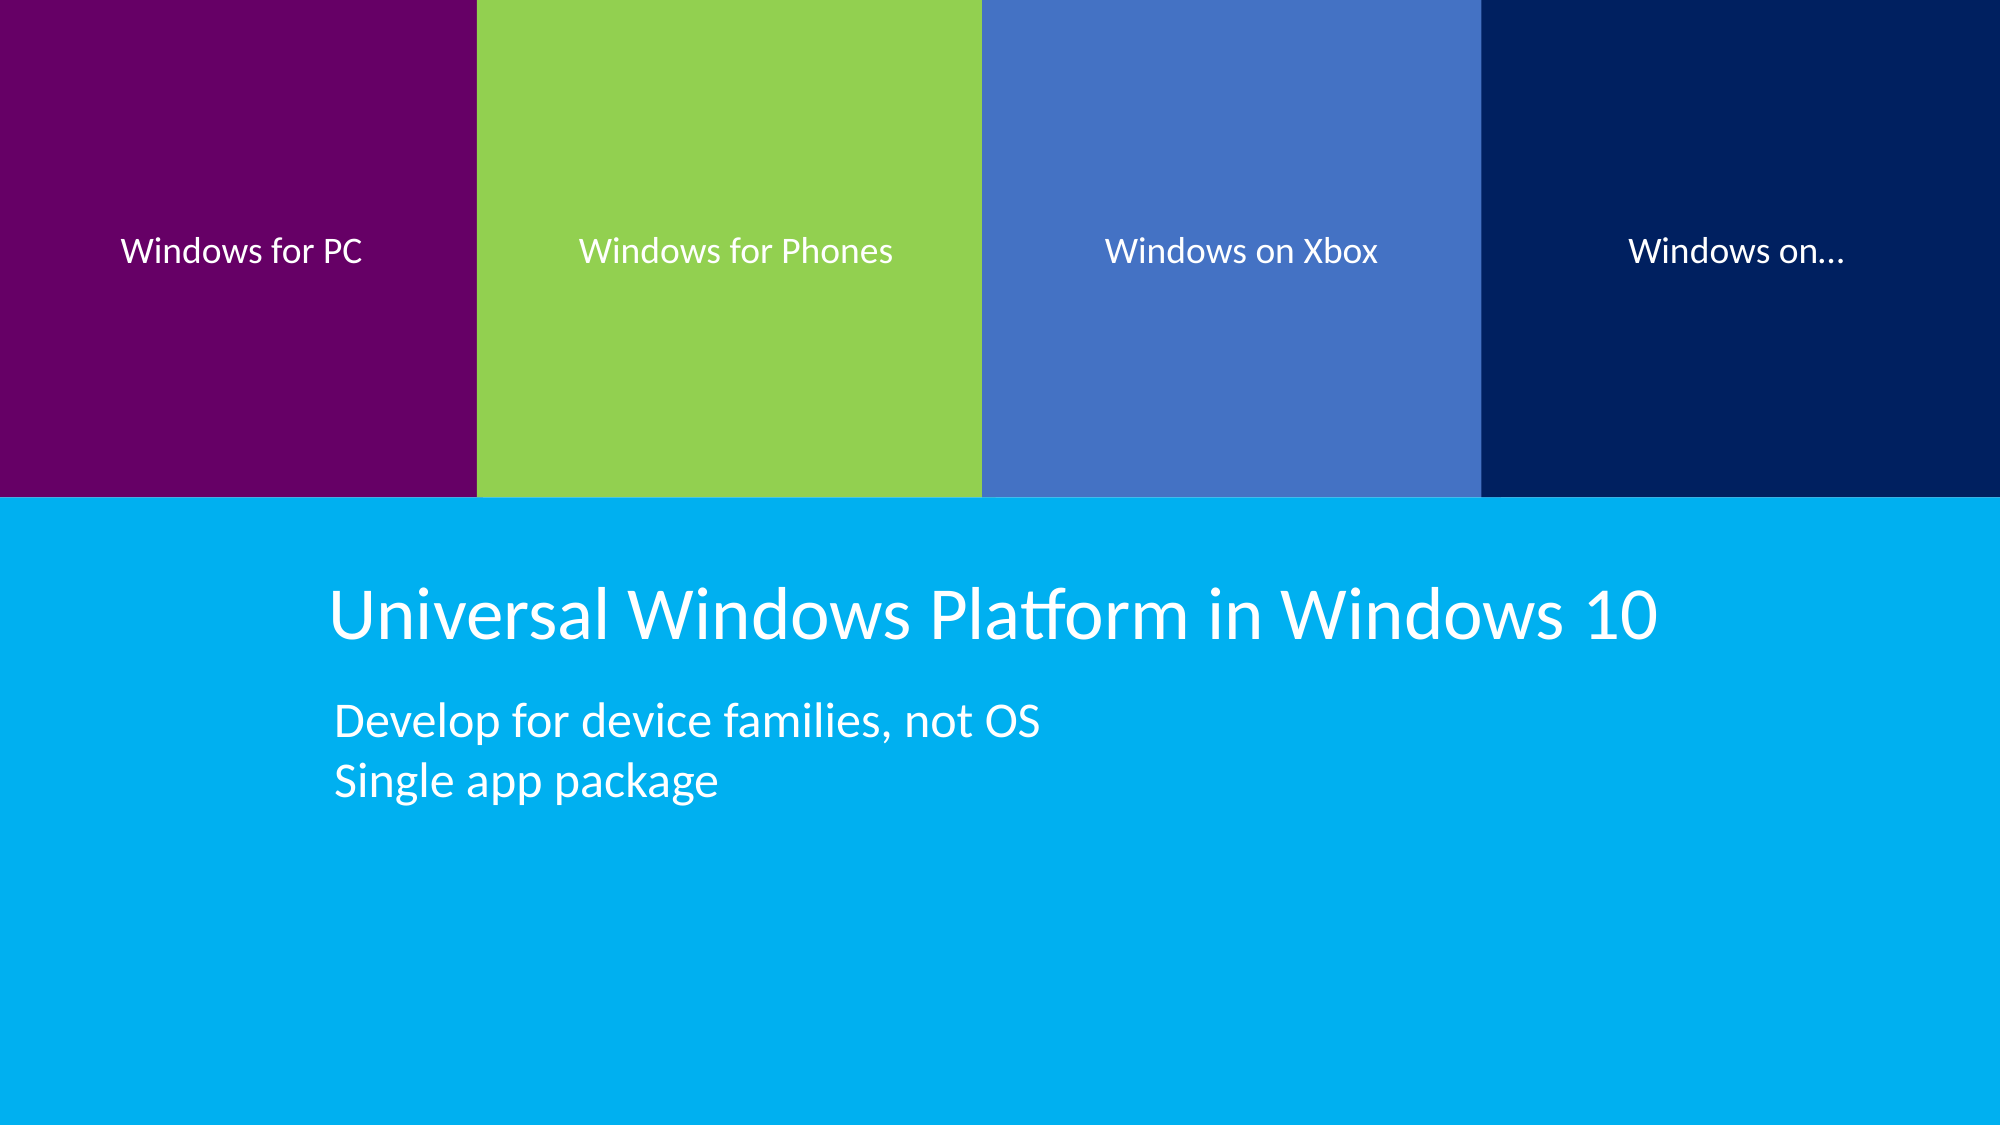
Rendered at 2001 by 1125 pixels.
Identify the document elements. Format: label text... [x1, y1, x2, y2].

text_box Develop for device families, not OS Single app package [319, 679, 1413, 815]
text_box Windows for PC [0, 0, 476, 496]
text_box Universal Windows Platform in Windows 10 [313, 557, 1687, 663]
text_box Windows for Phones [476, 0, 981, 496]
text_box Windows on Xbox [981, 0, 1480, 496]
text_box [0, 496, 2000, 1125]
text_box Windows on… [1480, 0, 2000, 496]
